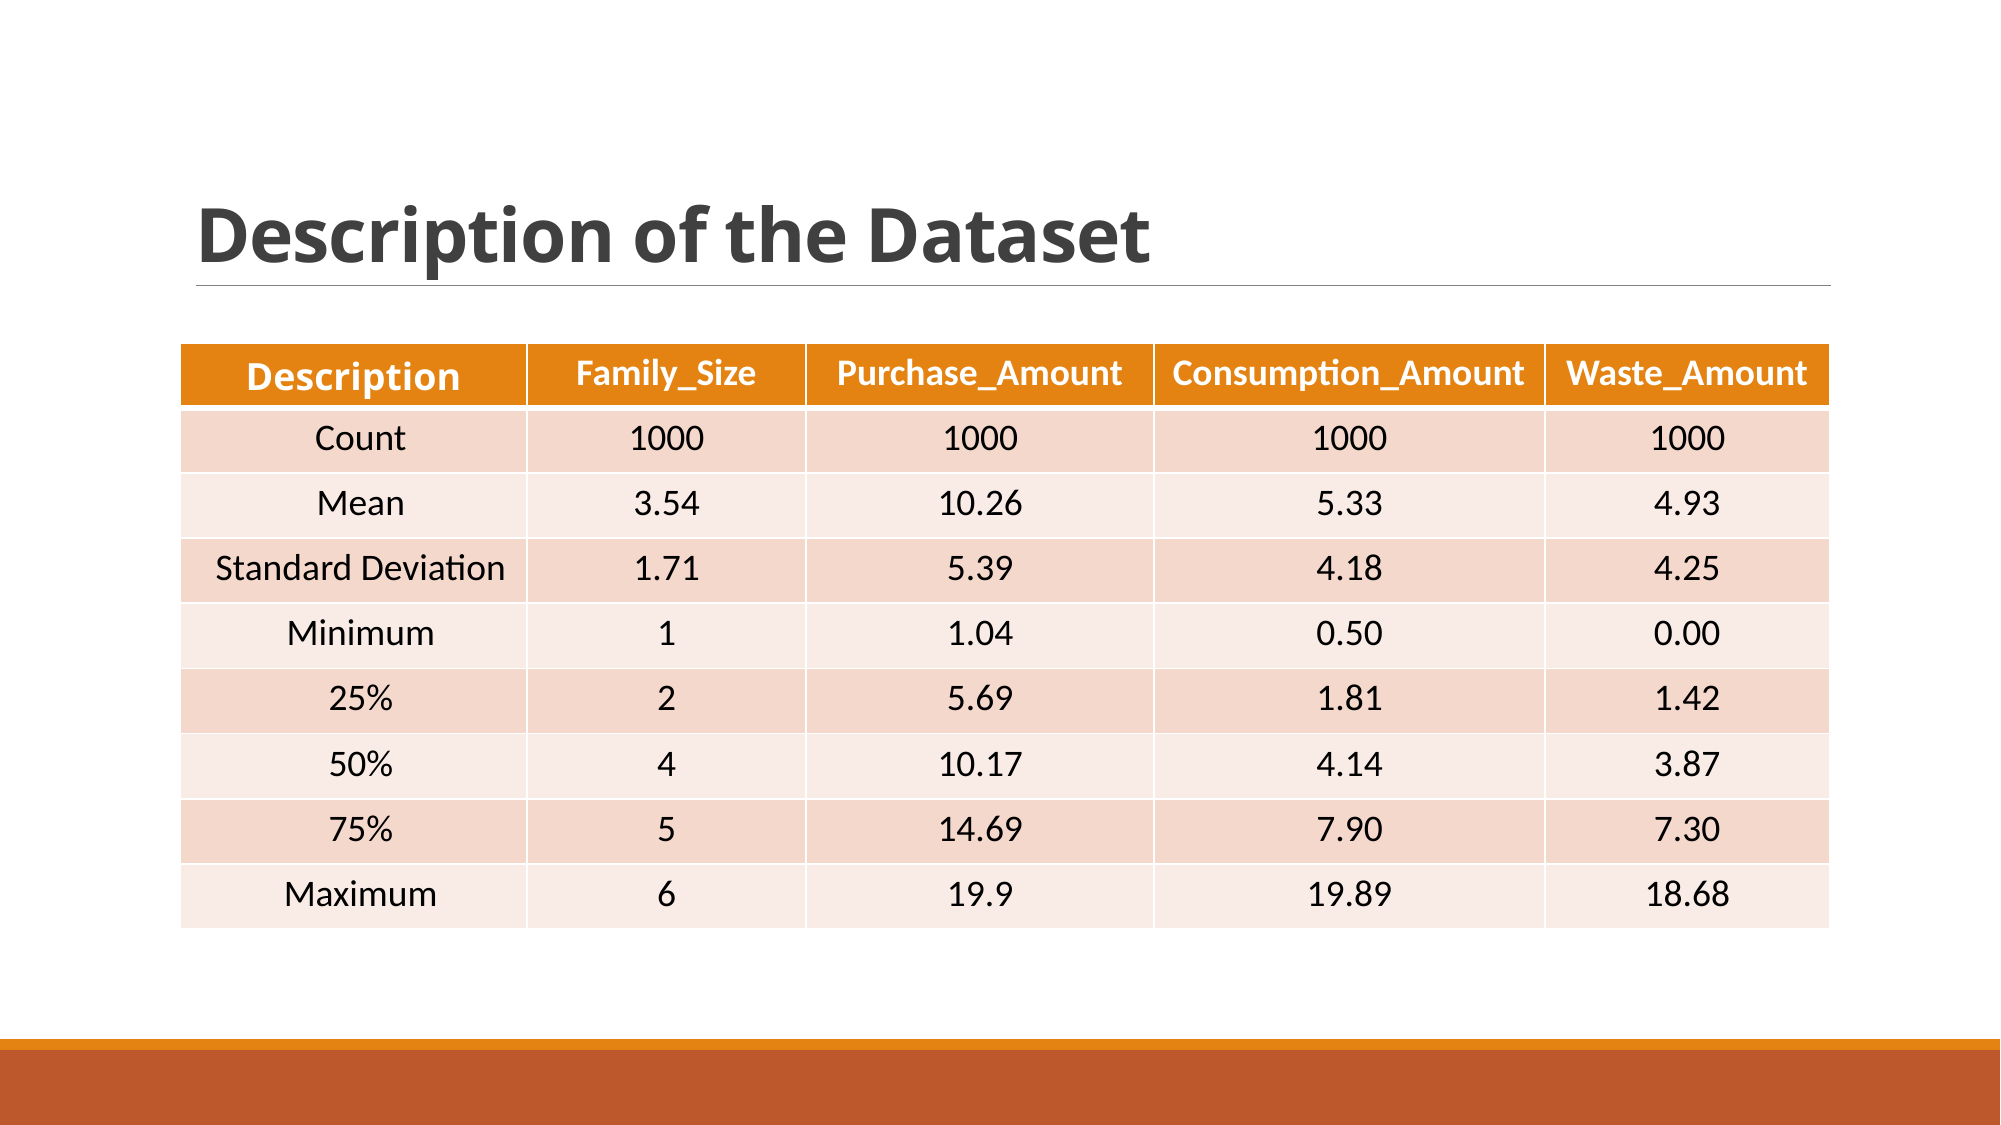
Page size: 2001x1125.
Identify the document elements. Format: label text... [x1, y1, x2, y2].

table_cell 1000 [1155, 411, 1544, 472]
table_cell 25% [181, 669, 526, 733]
table_cell 4 [528, 734, 805, 798]
table_cell 1.71 [528, 539, 805, 602]
table_cell 10.26 [807, 474, 1153, 537]
table_cell Mean [181, 474, 526, 537]
title Description of the Dataset [180, 47, 1830, 285]
table_cell 4.14 [1155, 734, 1544, 798]
table_cell 14.69 [807, 800, 1153, 863]
table_header Consumption_Amount [1155, 344, 1544, 405]
table_cell 4.93 [1546, 474, 1829, 537]
table_cell 3.54 [528, 474, 805, 537]
table_header Purchase_Amount [807, 344, 1153, 405]
table_header Waste_Amount [1546, 344, 1829, 405]
table_cell Standard Deviation [181, 539, 526, 602]
table_cell Minimum [181, 604, 526, 668]
table_cell 2 [528, 669, 805, 733]
table_cell 1000 [528, 411, 805, 472]
table_cell Count [181, 411, 526, 472]
table_cell 0.50 [1155, 604, 1544, 668]
table_cell 10.17 [807, 734, 1153, 798]
table_cell 19.9 [807, 865, 1153, 928]
table_cell 1.42 [1546, 669, 1829, 733]
table_cell 1000 [1546, 411, 1829, 472]
table_cell 1000 [807, 411, 1153, 472]
table_header Family_Size [528, 344, 805, 405]
table_cell 5 [528, 800, 805, 863]
table_cell 4.25 [1546, 539, 1829, 602]
table_cell 5.69 [807, 669, 1153, 733]
table_cell 0.00 [1546, 604, 1829, 668]
table_cell 50% [181, 734, 526, 798]
table_cell 1.04 [807, 604, 1153, 668]
table_cell 1 [528, 604, 805, 668]
table_cell 5.39 [807, 539, 1153, 602]
table_cell 18.68 [1546, 865, 1829, 928]
table_cell 75% [181, 800, 526, 863]
table_cell 7.90 [1155, 800, 1544, 863]
table_cell Maximum [181, 865, 526, 928]
table_cell 6 [528, 865, 805, 928]
table_cell 4.18 [1155, 539, 1544, 602]
table_cell 7.30 [1546, 800, 1829, 863]
table_cell 1.81 [1155, 669, 1544, 733]
table_cell 5.33 [1155, 474, 1544, 537]
table_cell 19.89 [1155, 865, 1544, 928]
table_header Description [181, 344, 526, 405]
table_cell 3.87 [1546, 734, 1829, 798]
